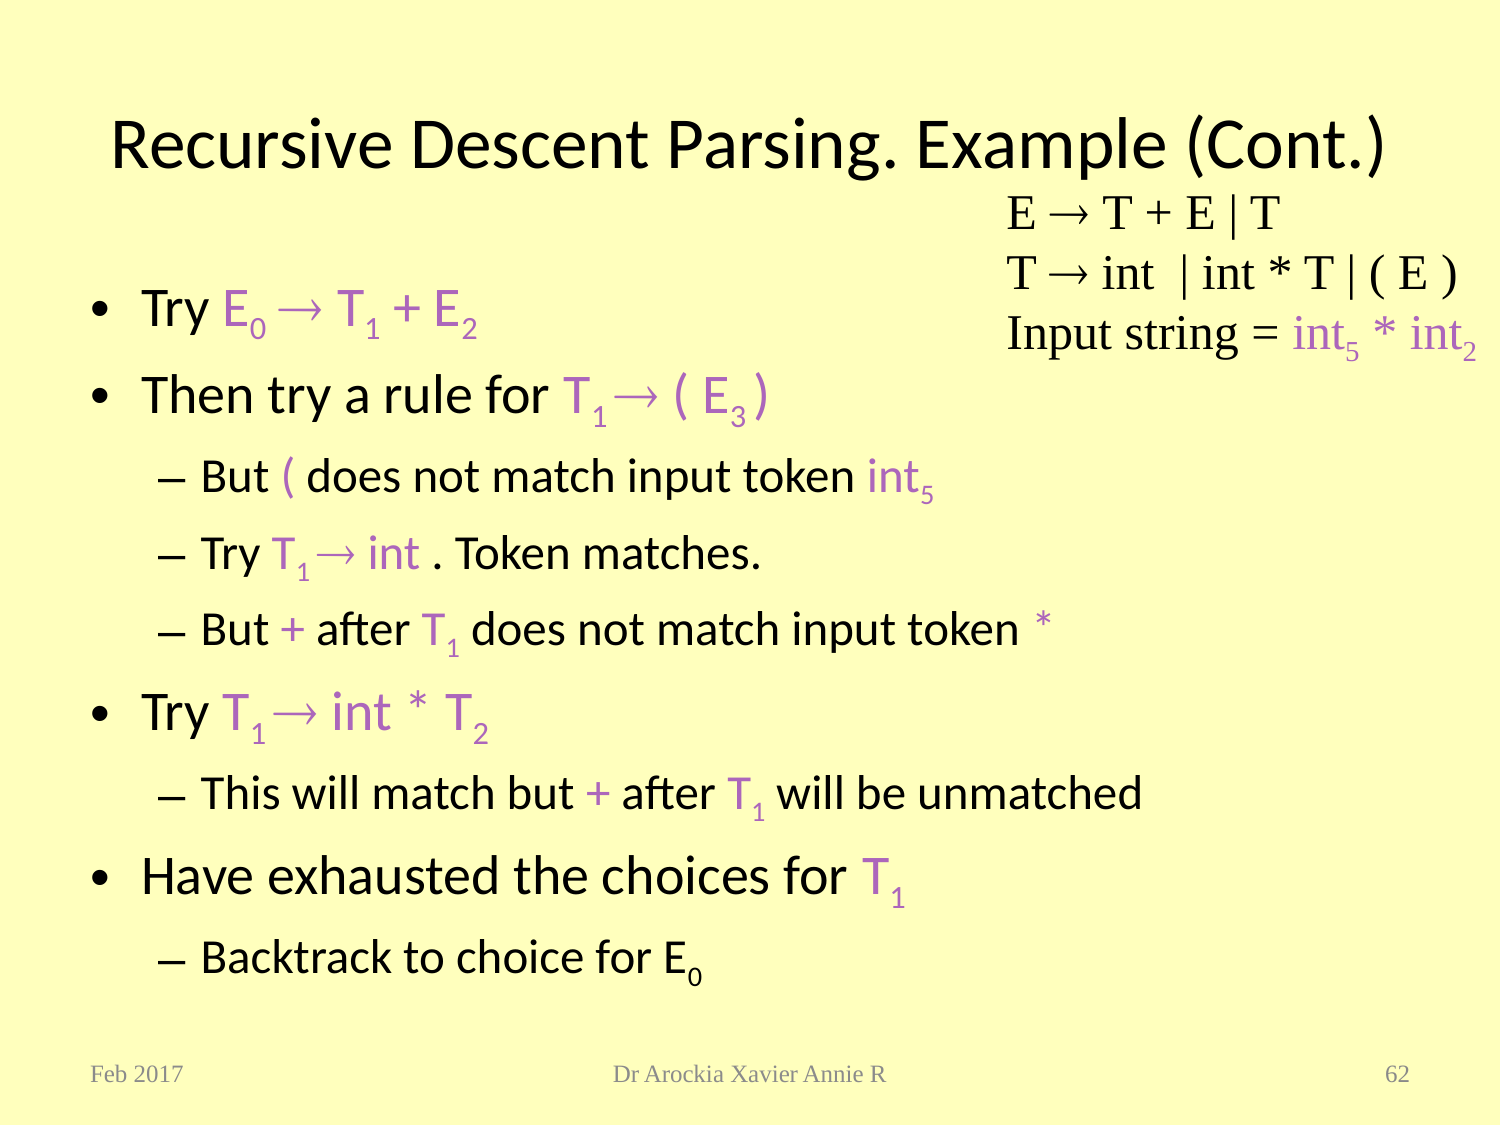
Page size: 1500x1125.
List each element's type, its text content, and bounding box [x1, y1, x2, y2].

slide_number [75, 1042, 425, 1103]
title Recursive Descent Parsing. Example (Cont.) [75, 45, 1425, 233]
text_box E  T + E | T T  int | int * T | ( E ) Input string = int5 * int2 [916, 171, 1493, 555]
slide_number 62 [1074, 1042, 1425, 1103]
list Try E0  T1 + E2 Then try a rule for T1  ( E3 ) But ( does not match input token int5 Try T1  int . Token matches. But + after T1 does not match input token * Try T1  int * T2 This will match but + after T1 will be unmatched Have exhausted the choices for T1 Backtrack to choice for E0 [75, 262, 1425, 1005]
footer Dr Arockia Xavier Annie R [512, 1042, 988, 1103]
